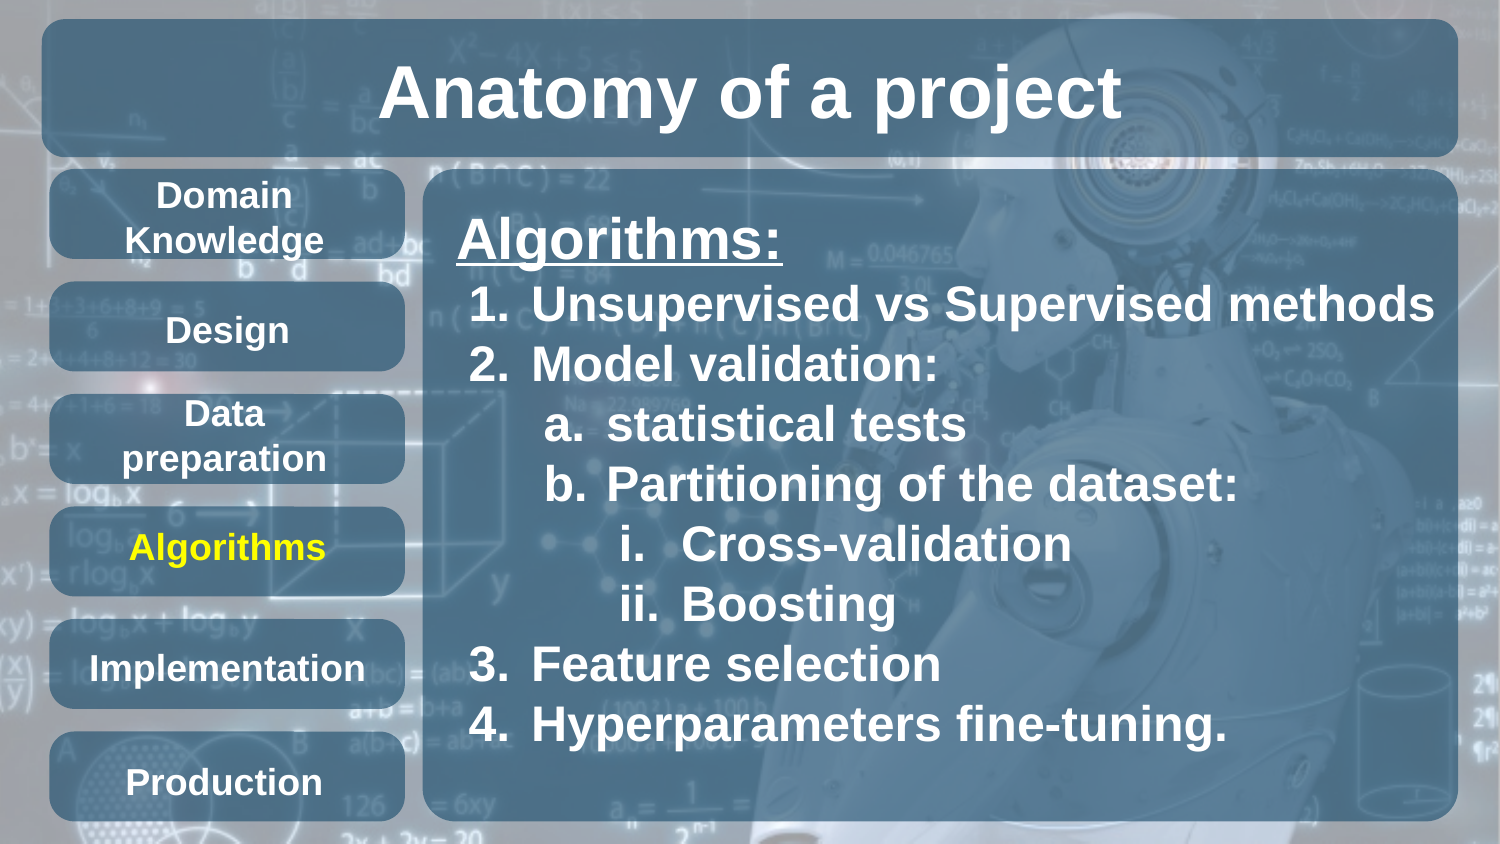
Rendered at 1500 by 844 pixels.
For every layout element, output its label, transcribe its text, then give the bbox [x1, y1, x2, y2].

picture [0, 0, 1500, 844]
text_box Design [49, 290, 407, 368]
text_box Production [46, 741, 403, 819]
list Algorithms: Unsupervised vs Supervised methods Model validation: statistical tests Partitioning of the dataset: Cross-validation Boosting Feature selection Hyperparameters fine-tuning. [456, 201, 1451, 780]
text_box Algorithms [49, 507, 407, 585]
text_box Domain Knowledge [36, 167, 413, 264]
text_box Data preparation [36, 386, 413, 482]
title Anatomy of a project [49, 43, 1451, 134]
text_box Implementation [40, 628, 416, 706]
